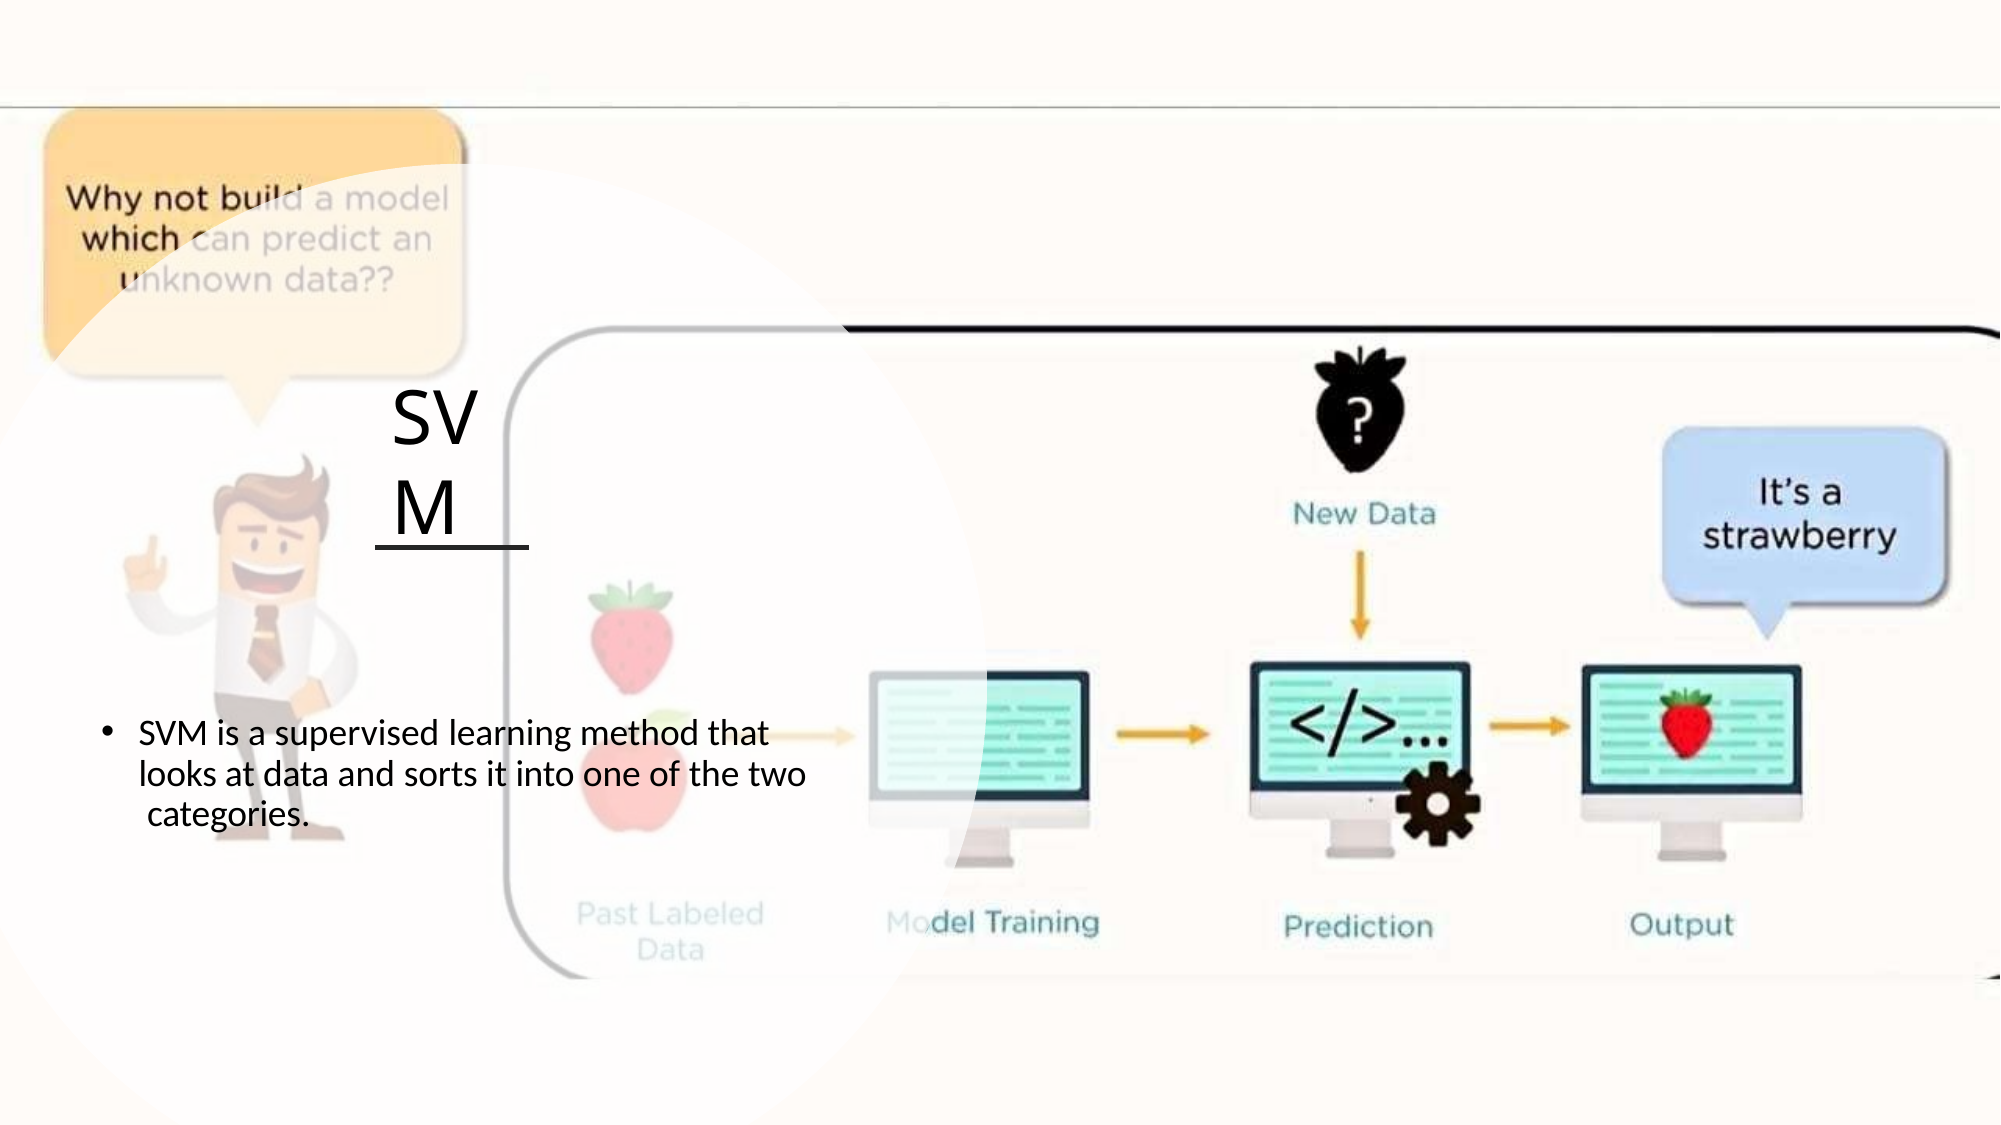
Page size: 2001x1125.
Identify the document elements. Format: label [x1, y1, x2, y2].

text_box [0, 0, 2000, 1125]
